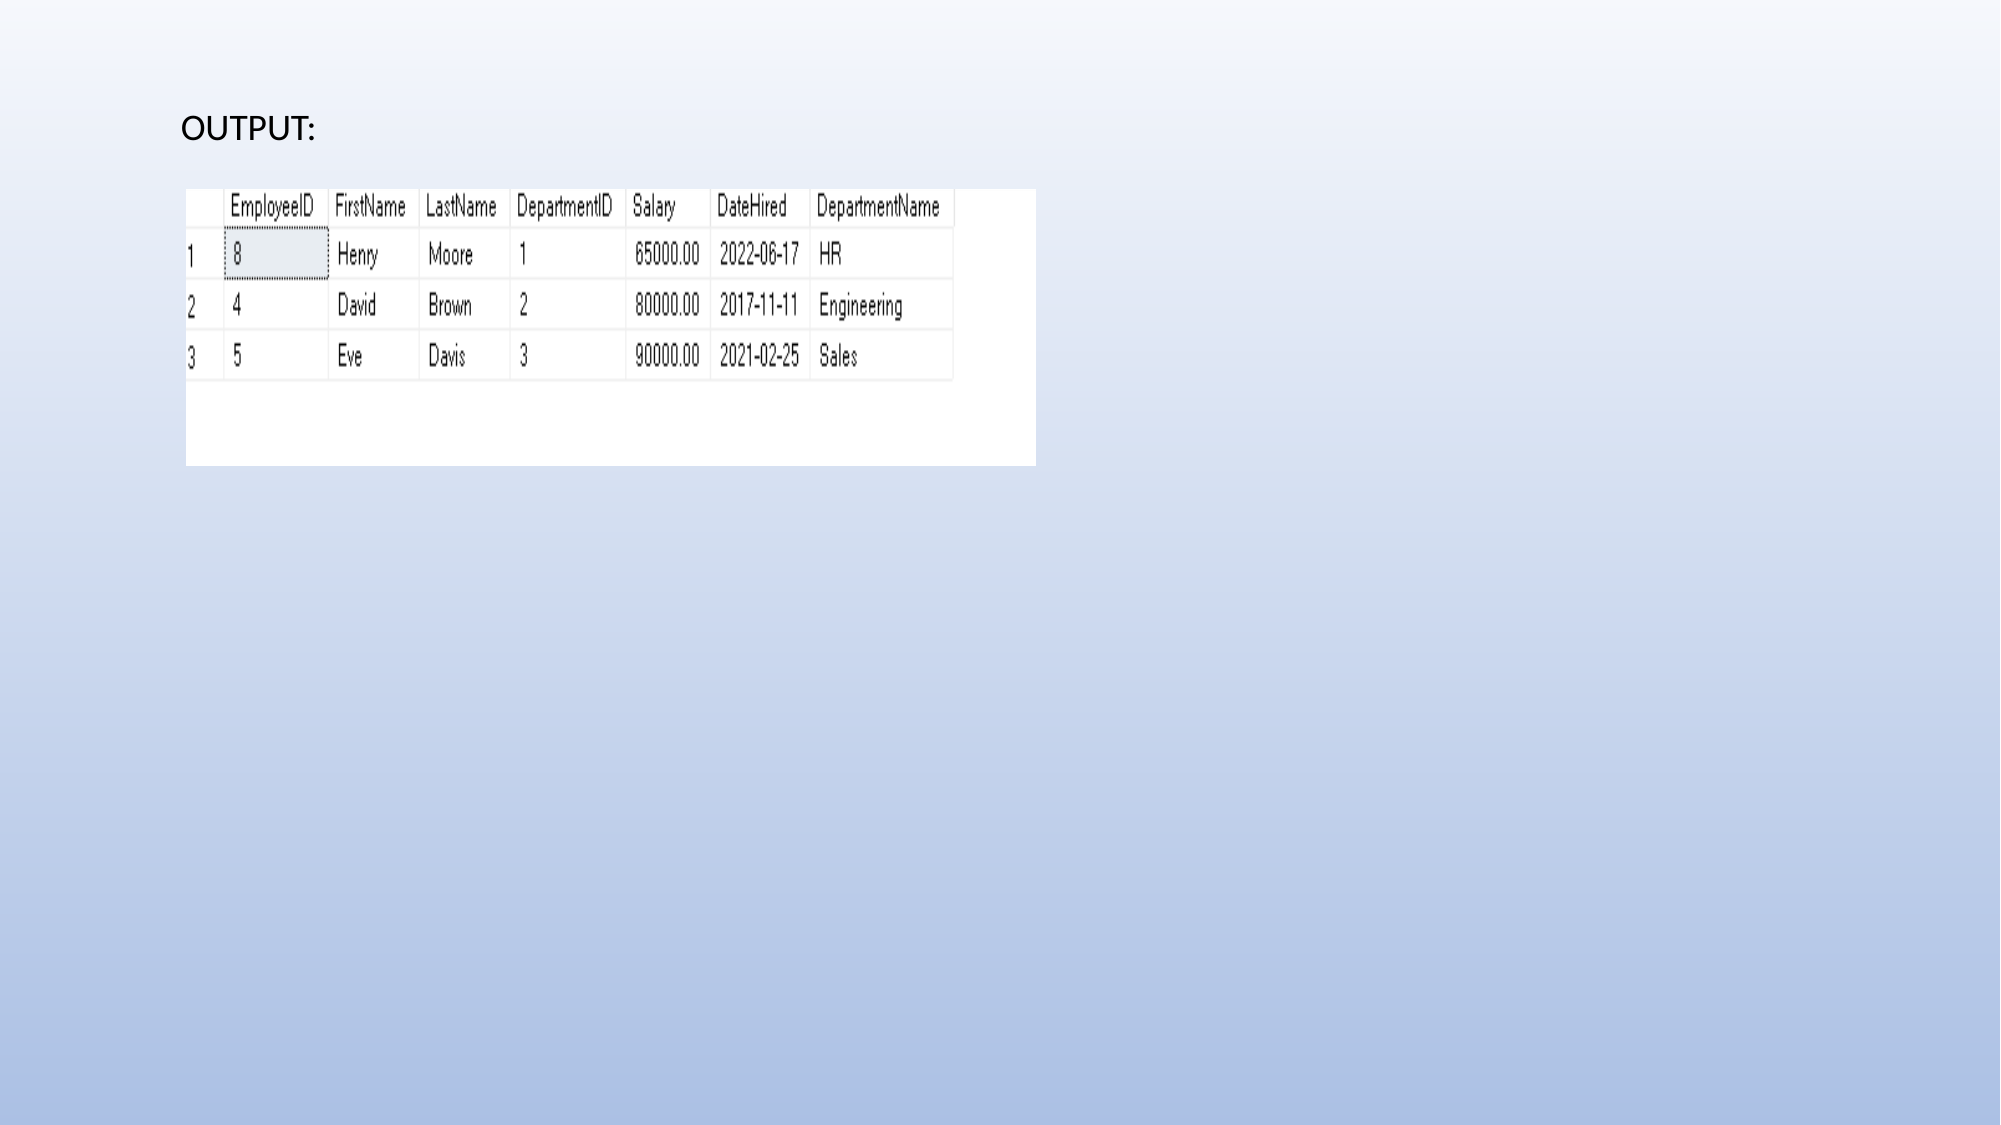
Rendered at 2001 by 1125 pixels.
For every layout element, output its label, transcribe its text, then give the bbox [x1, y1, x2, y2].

text_box OUTPUT: [166, 95, 369, 201]
picture [186, 189, 1036, 466]
